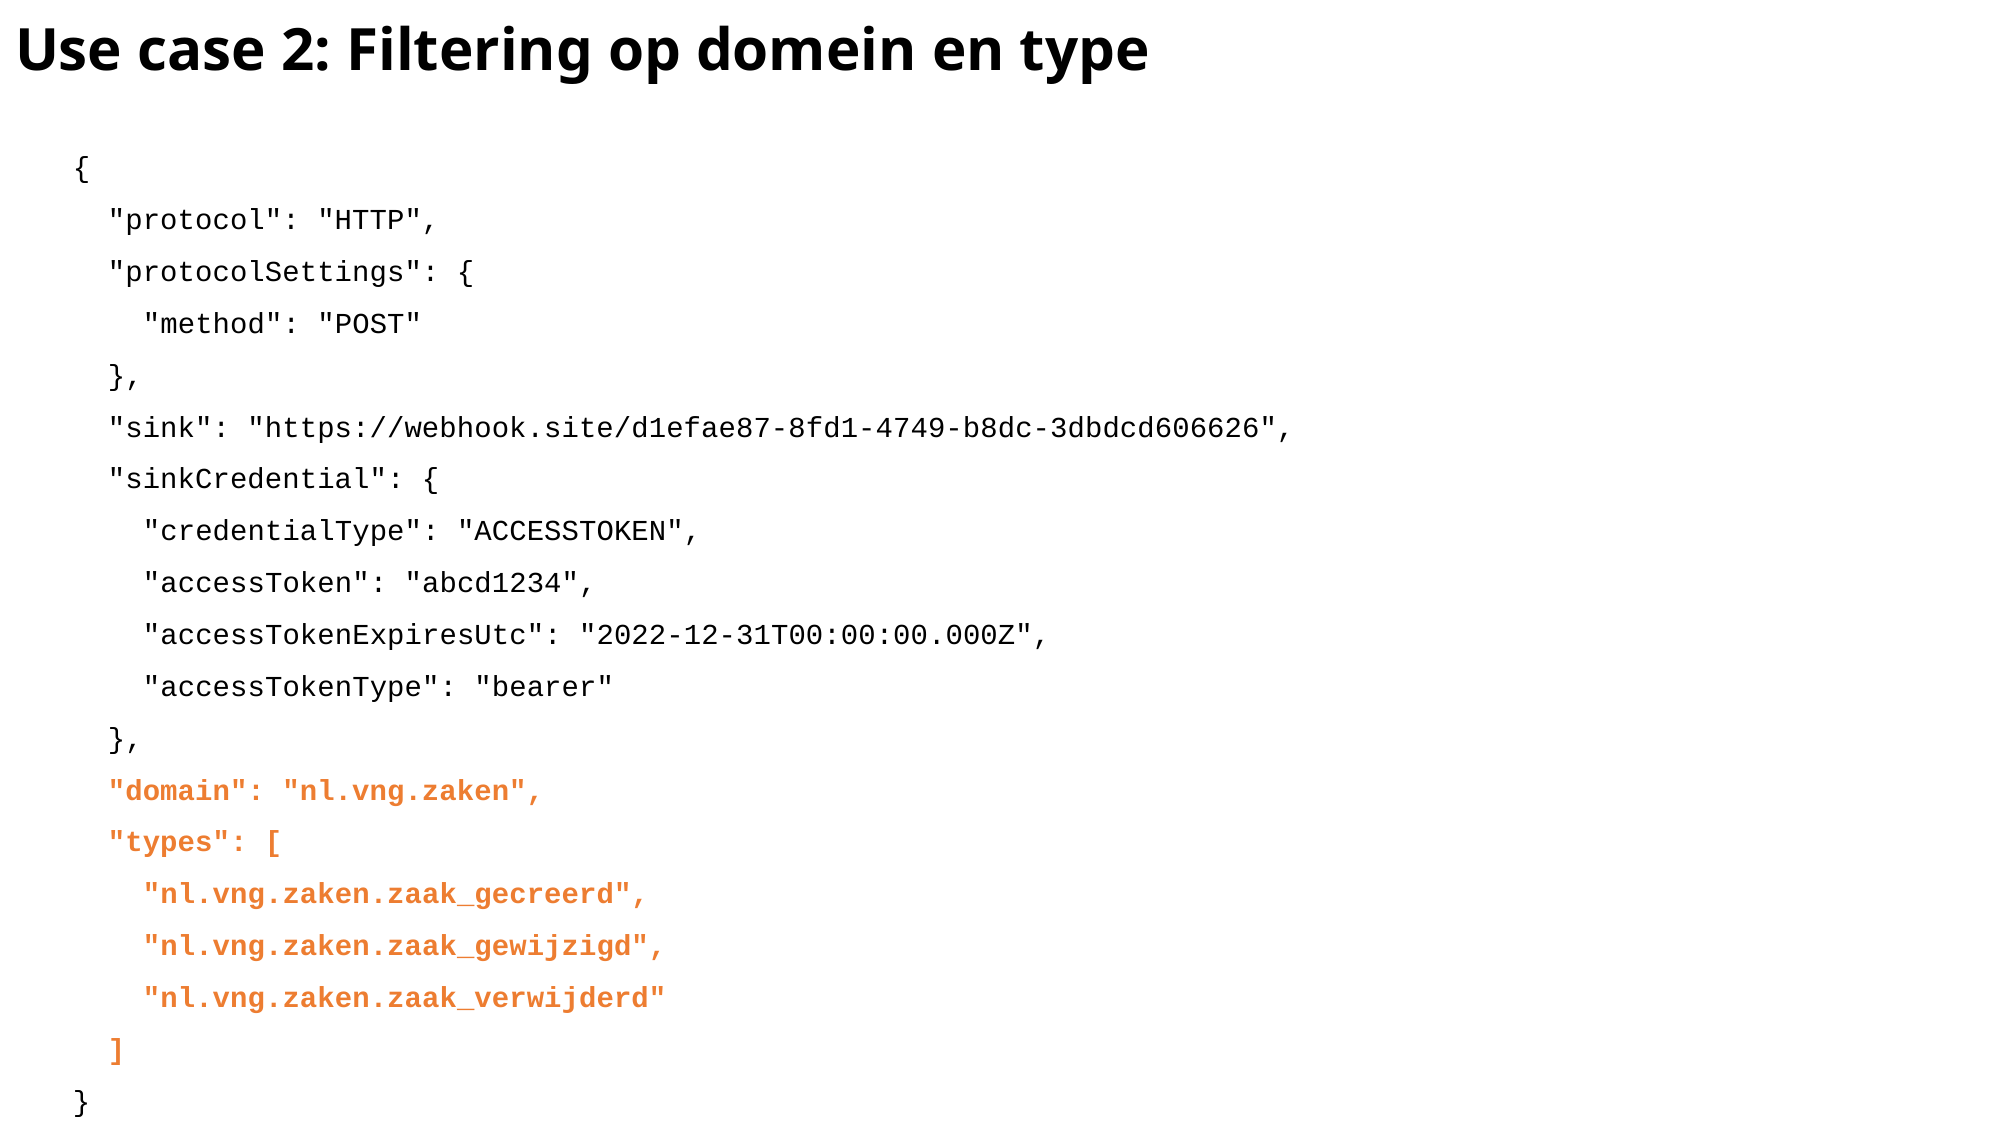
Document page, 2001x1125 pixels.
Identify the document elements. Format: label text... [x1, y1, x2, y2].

title Use case 2: Filtering op domein en type [0, 0, 2000, 104]
list { "protocol": "HTTP", "protocolSettings": { "method": "POST" }, "sink": "https://webhook.site/d1efae87-8fd1-4749-b8dc-3dbdcd606626", "sinkCredential": { "credentialType": "ACCESSTOKEN", "accessToken": "abcd1234", "accessTokenExpiresUtc": "2022-12-31T00:00:00.000Z", "accessTokenType": "bearer" }, "domain": "nl.vng.zaken", "types": [ "nl.vng.zaken.zaak_gecreerd", "nl.vng.zaken.zaak_gewijzigd", "nl.vng.zaken.zaak_verwijderd" ] } [57, 145, 2000, 1125]
